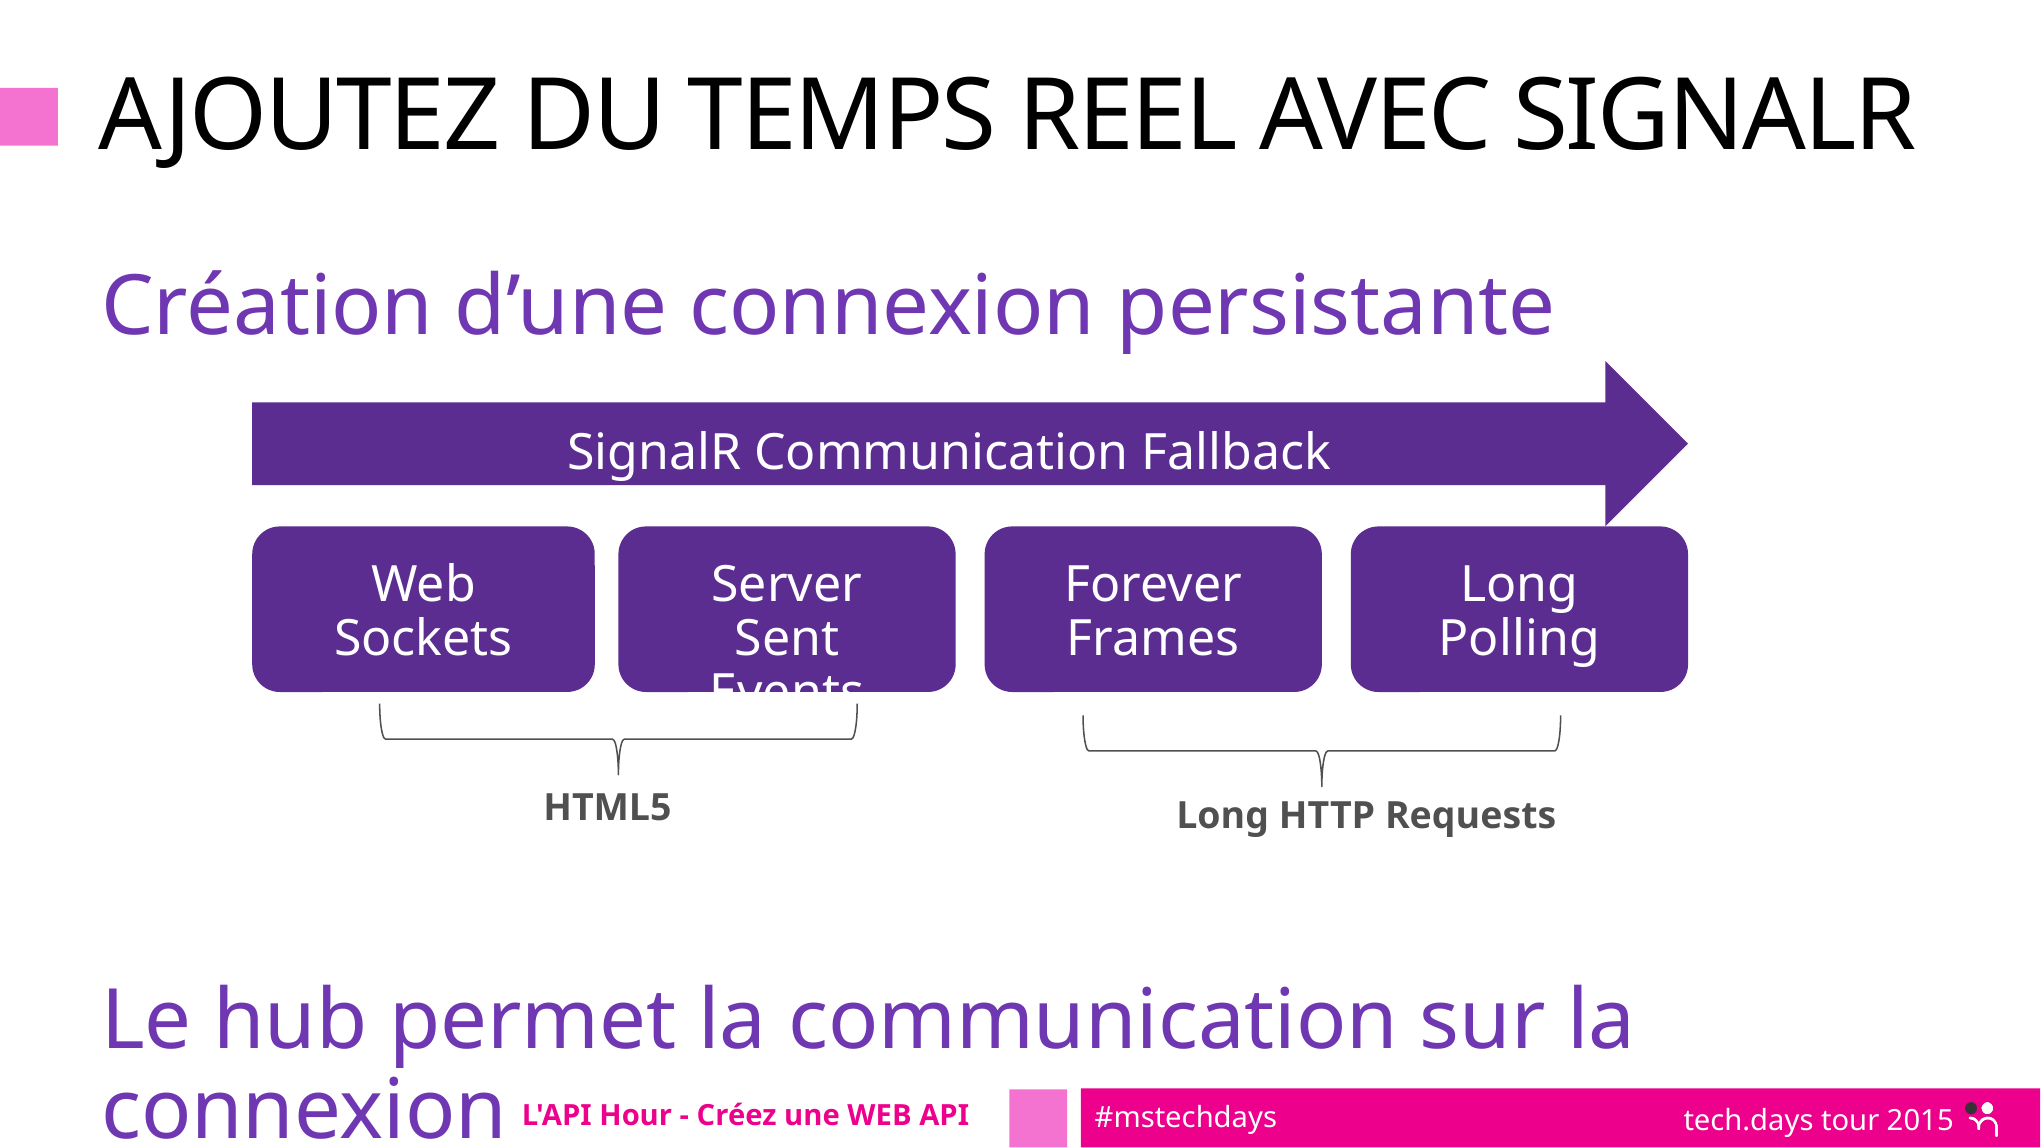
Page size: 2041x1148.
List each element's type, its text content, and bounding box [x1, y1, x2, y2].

text_box [1082, 715, 1562, 775]
text_box Forever Frames [983, 525, 1323, 693]
title AJOUTEZ DU TEMPS REEL AVEC SIGNALR [45, 48, 1996, 146]
text_box SignalR Communication Fallback [251, 360, 1689, 525]
text_box [378, 703, 859, 768]
text_box Web Sockets [251, 525, 596, 693]
picture [1965, 1102, 1998, 1137]
text_box HTML5 [513, 768, 703, 850]
text_box Long Polling [1350, 525, 1689, 693]
text_box Long HTTP Requests [1146, 775, 1587, 857]
text_box Server Sent Events [617, 525, 957, 693]
list Création d’une connexion persistante Le hub permet la communication sur la connexion [45, 254, 1983, 1058]
footer L'API Hour - Créez une WEB API [45, 1084, 985, 1144]
